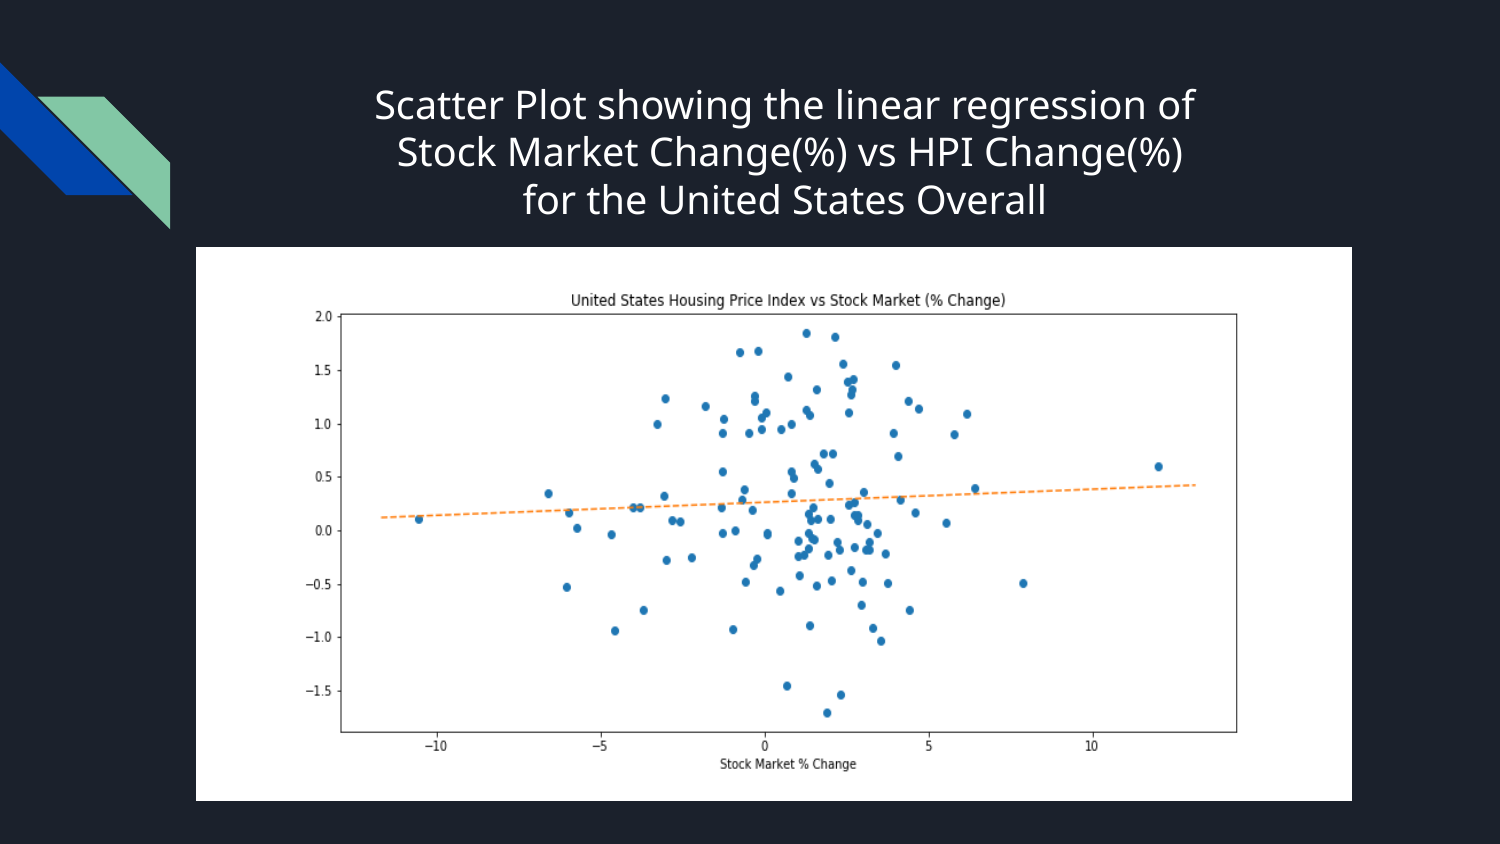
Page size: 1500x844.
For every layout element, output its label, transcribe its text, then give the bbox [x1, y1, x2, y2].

title Scatter Plot showing the linear regression of Stock Market Change(%) vs HPI Change(%) for the United States Overall [212, 64, 1368, 215]
picture [196, 246, 1352, 802]
